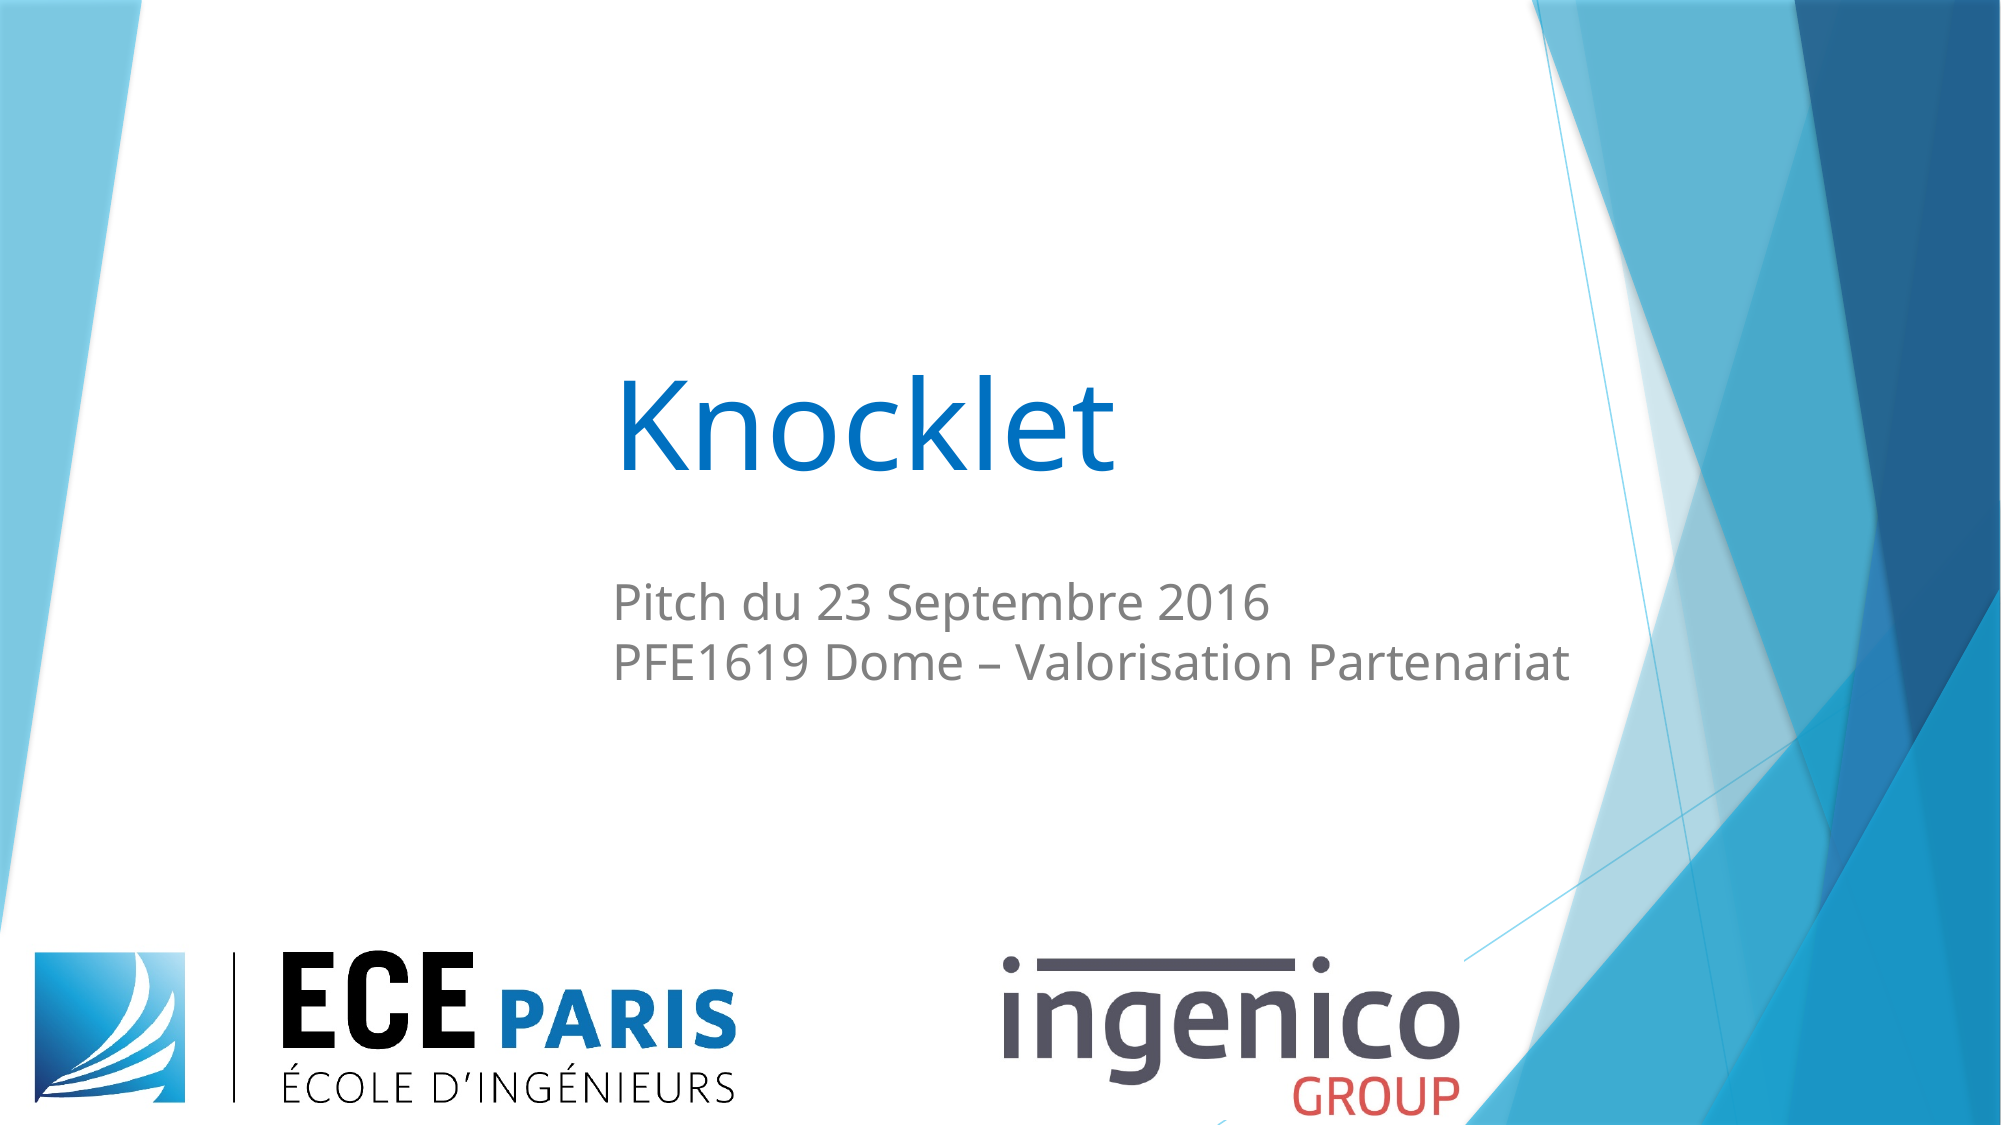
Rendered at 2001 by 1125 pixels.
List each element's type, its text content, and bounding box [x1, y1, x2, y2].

subtitle Pitch du 23 Septembre 2016 PFE1619 Dome – Valorisation Partenariat [597, 500, 1872, 681]
picture [999, 951, 1464, 1120]
picture [25, 930, 739, 1120]
title Knocklet [597, 232, 1872, 500]
